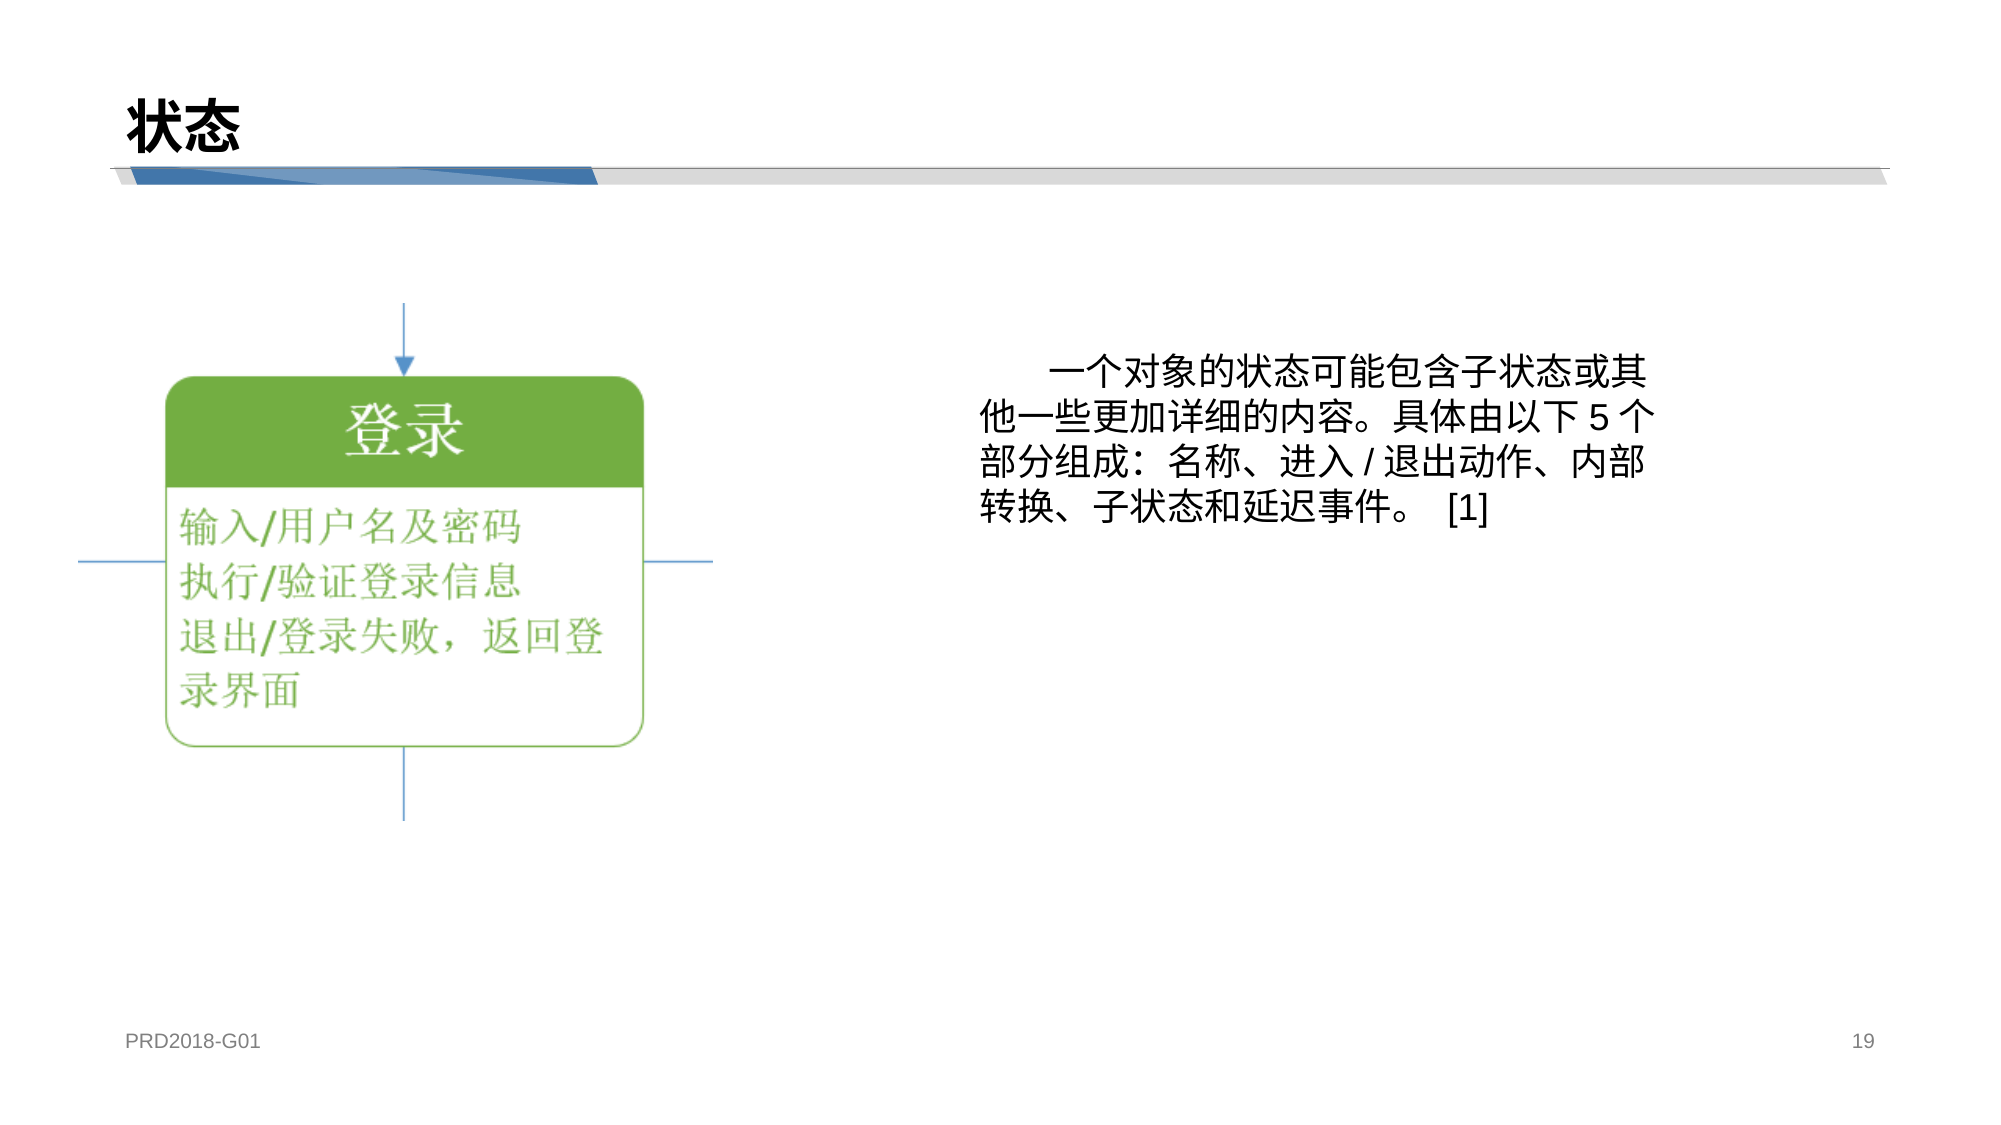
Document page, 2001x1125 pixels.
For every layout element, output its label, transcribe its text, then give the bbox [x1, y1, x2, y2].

text_box 一个对象的状态可能包含子状态或其他一些更加详细的内容。具体由以下5个部分组成：名称、进入/退出动作、内部转换、子状态和延迟事件。 [1] [965, 340, 1695, 536]
picture [78, 303, 713, 822]
title 状态 [109, 0, 1890, 169]
slide_number 19 [1412, 1023, 1890, 1058]
footer PRD2018-G01 [109, 1023, 790, 1058]
